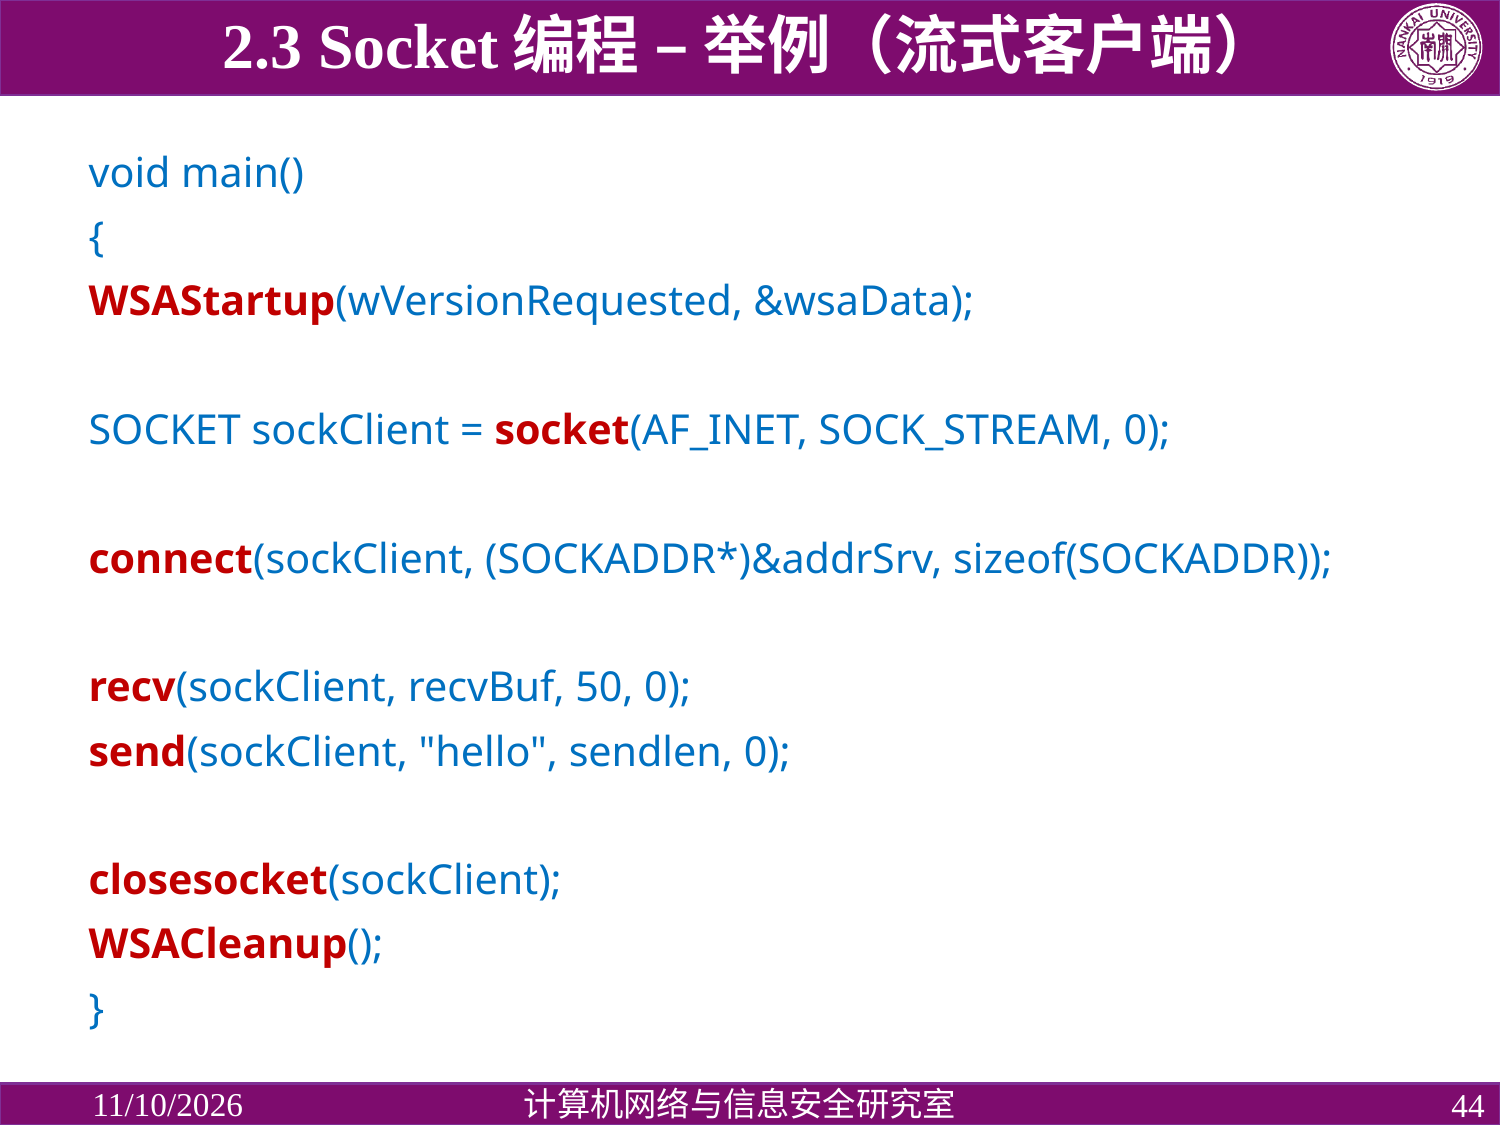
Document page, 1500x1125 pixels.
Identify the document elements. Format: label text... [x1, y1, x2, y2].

text_box void main() { WSAStartup(wVersionRequested, &wsaData); SOCKET sockClient = socket(AF_INET, SOCK_STREAM, 0); connect(sockClient, (SOCKADDR*)&addrSrv, sizeof(SOCKADDR)); recv(sockClient, recvBuf, 50, 0); send(sockClient, "hello", sendlen, 0); closesocket(sockClient); WSACleanup(); } [73, 123, 1480, 1099]
picture [1391, 4, 1482, 90]
text_box 2.3 Socket编程 – 举例（流式客户端） [108, 5, 1391, 90]
